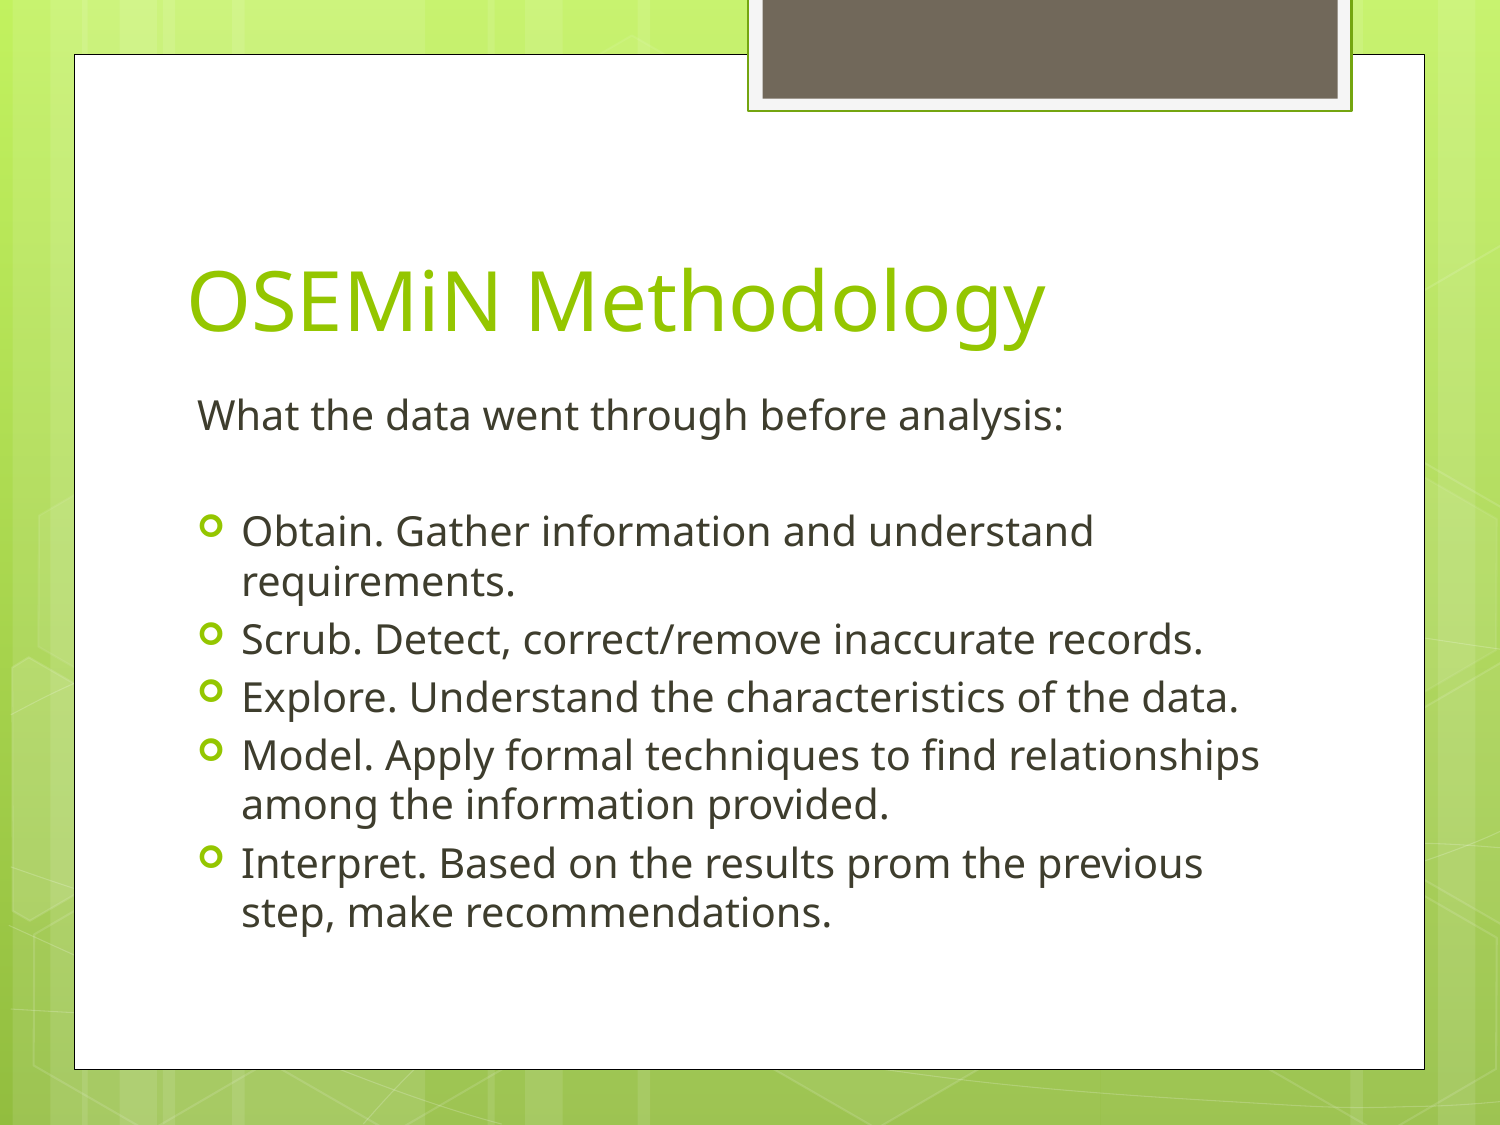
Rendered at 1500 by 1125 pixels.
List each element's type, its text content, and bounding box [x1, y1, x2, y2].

list What the data went through before analysis: Obtain. Gather information and understand requirements. Scrub. Detect, correct/remove inaccurate records. Explore. Understand the characteristics of the data. Model. Apply formal techniques to find relationships among the information provided. Interpret. Based on the results prom the previous step, make recommendations. [171, 381, 1283, 957]
title OSEMiN Methodology [171, 168, 1324, 357]
